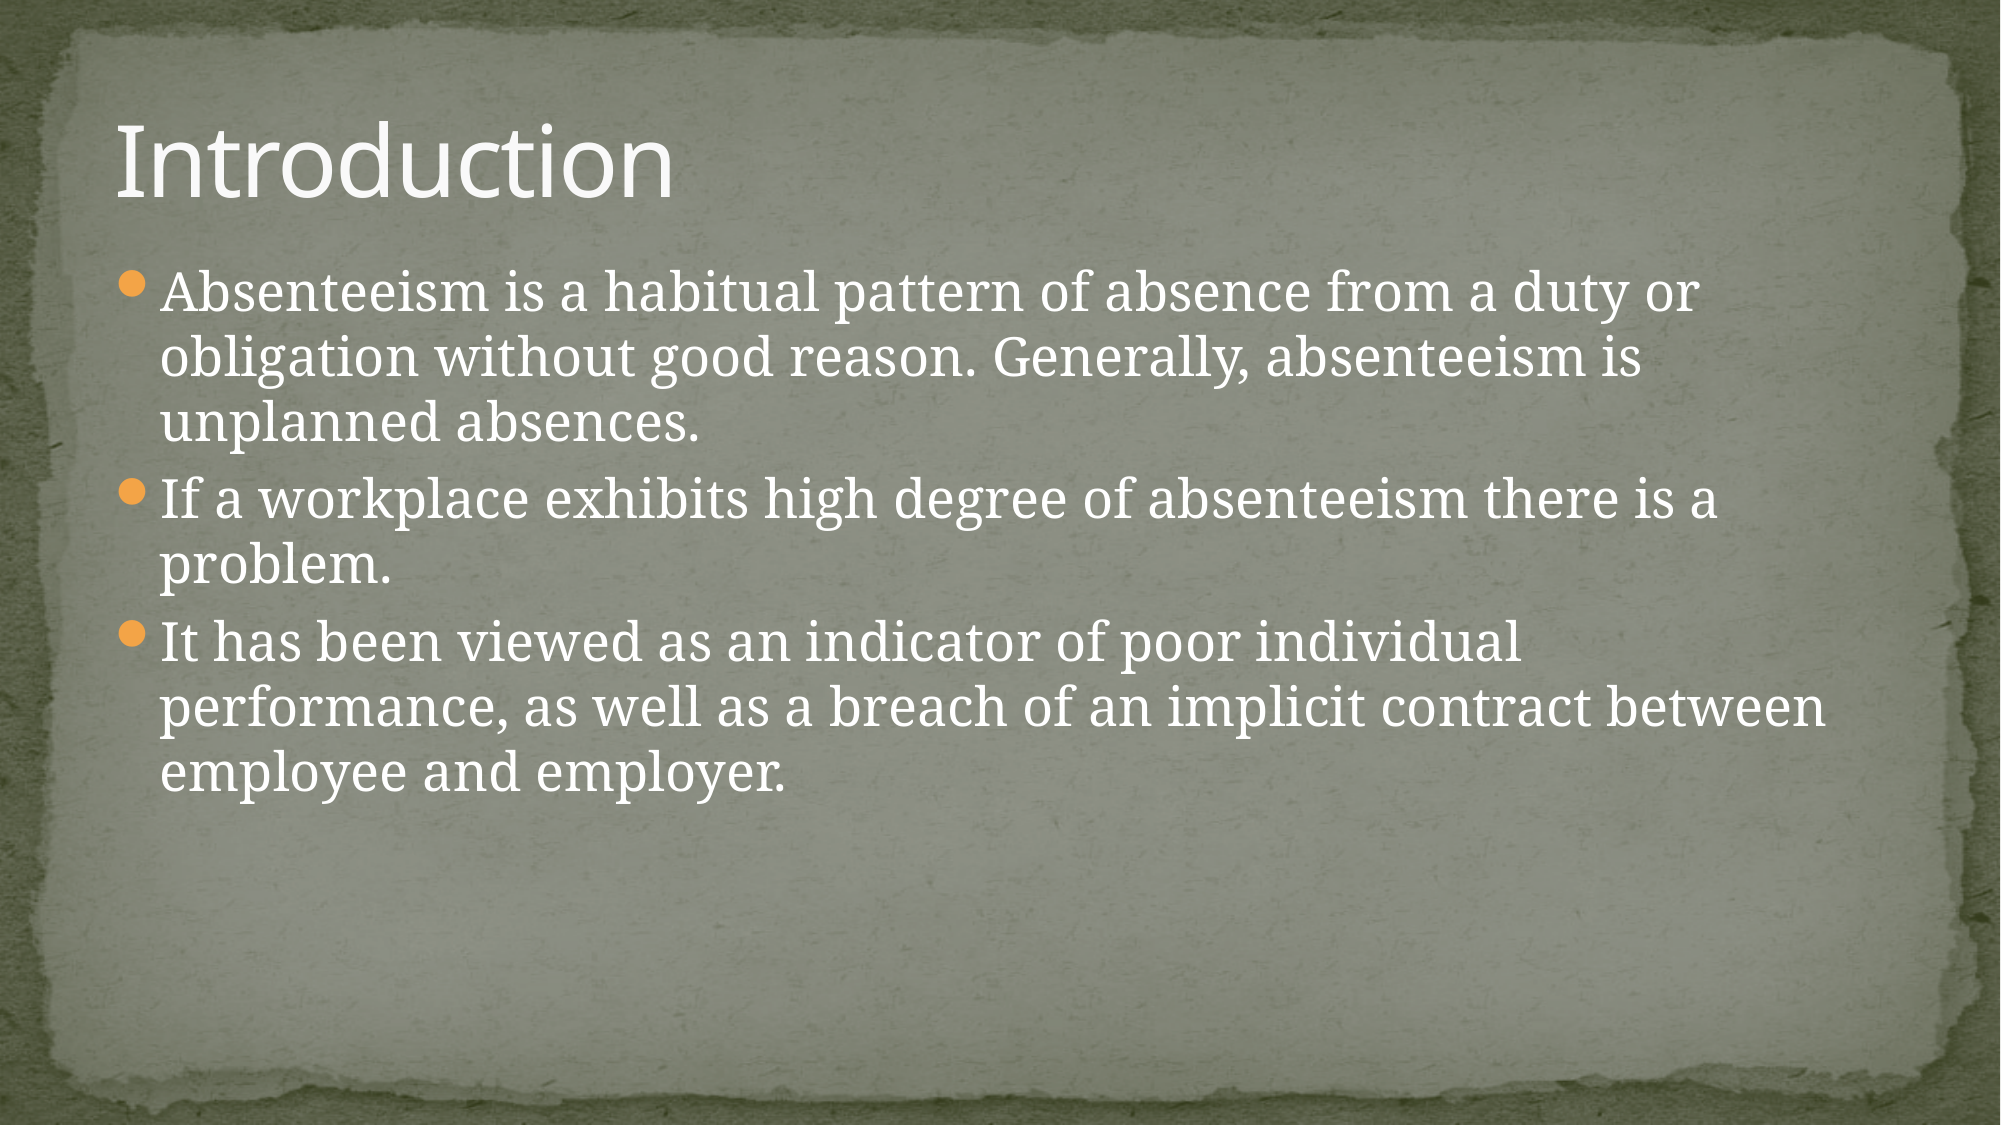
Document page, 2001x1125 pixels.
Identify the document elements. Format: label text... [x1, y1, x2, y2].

title Introduction [99, 24, 1900, 225]
list Absenteeism is a habitual pattern of absence from a duty or obligation without good reason. Generally, absenteeism is unplanned absences. If a workplace exhibits high degree of absenteeism there is a problem. It has been viewed as an indicator of poor individual performance, as well as a breach of an implicit contract between employee and employer. [99, 249, 1900, 1000]
